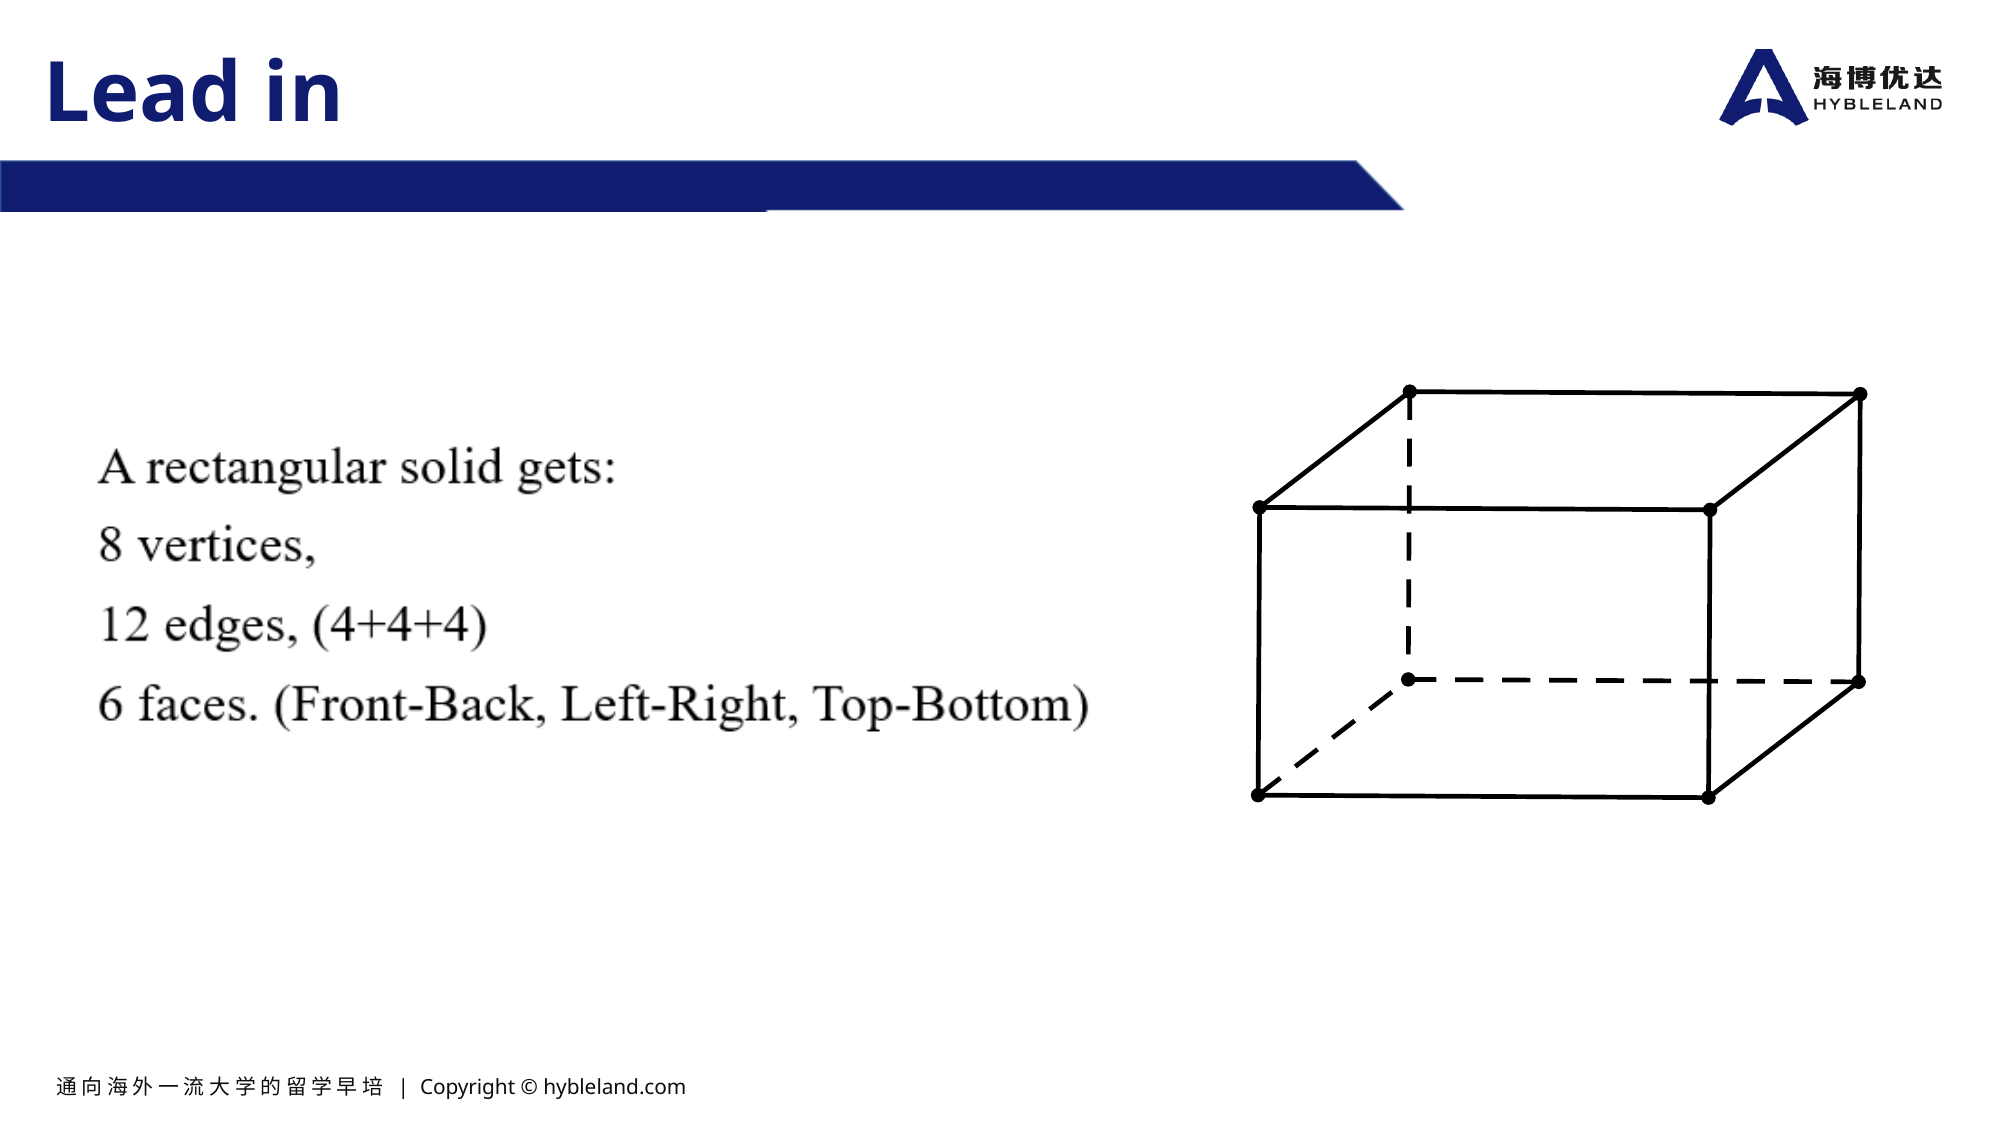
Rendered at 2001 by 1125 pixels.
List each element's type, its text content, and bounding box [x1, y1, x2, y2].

picture [78, 431, 1224, 759]
picture [1242, 375, 1876, 814]
text_box Lead in [28, 30, 1155, 146]
picture [0, 159, 1413, 212]
picture [1719, 49, 1942, 126]
